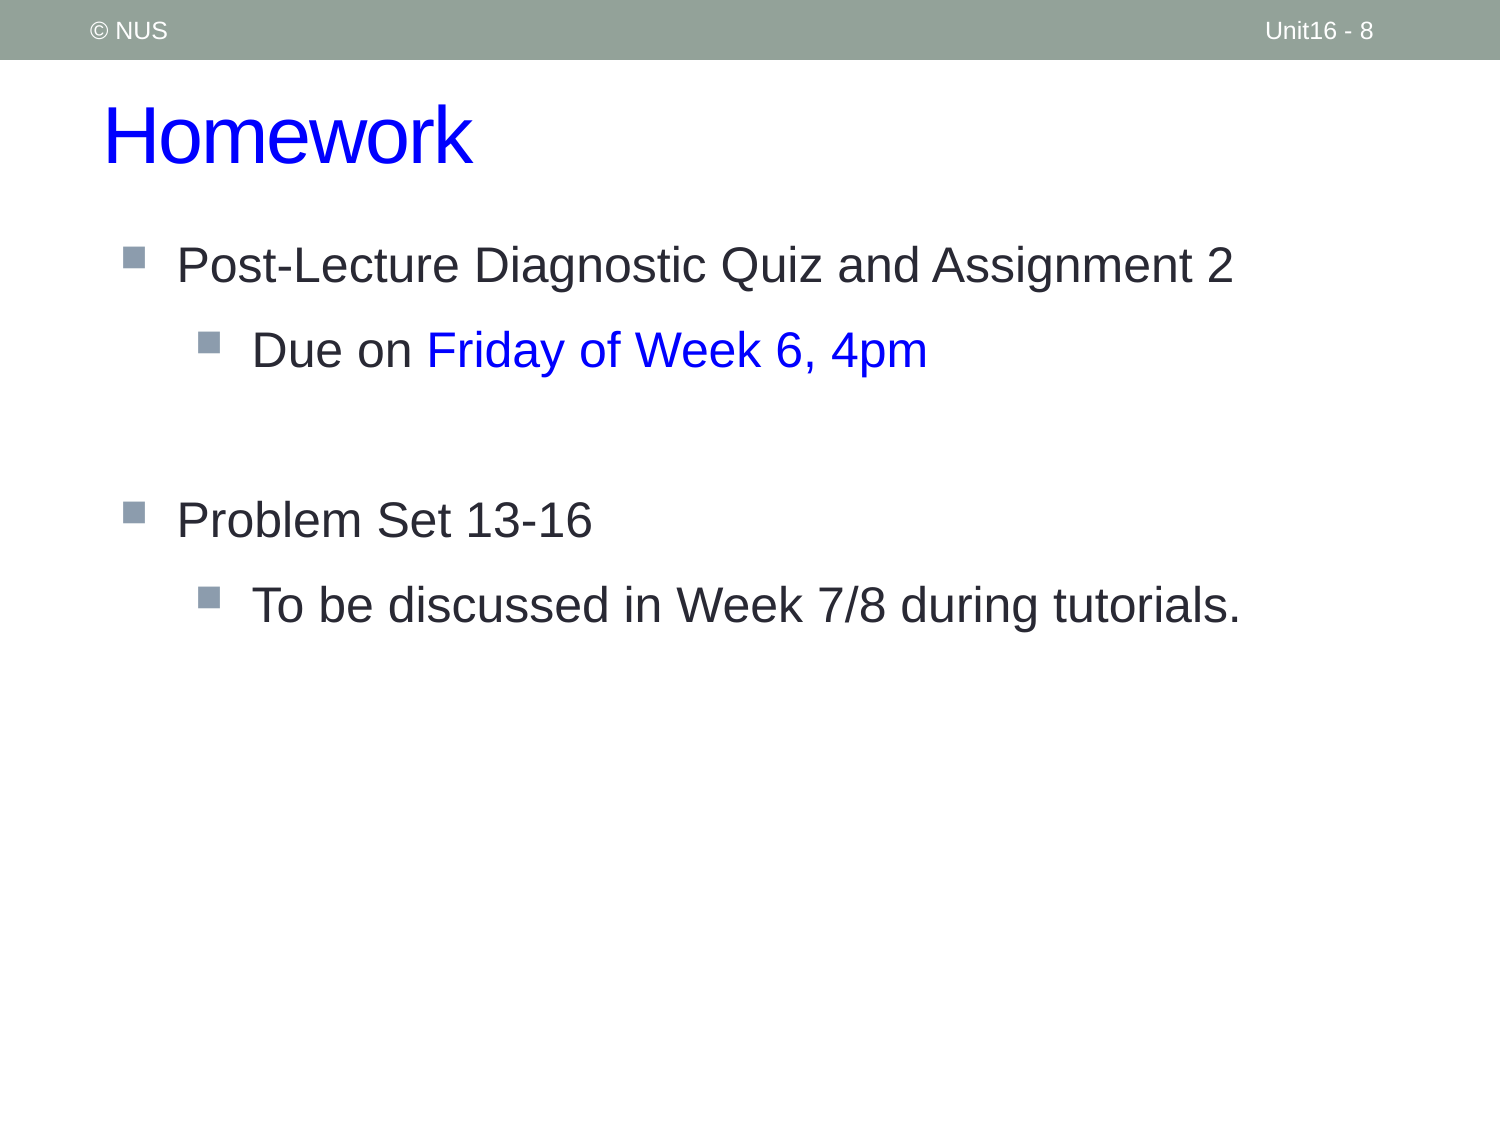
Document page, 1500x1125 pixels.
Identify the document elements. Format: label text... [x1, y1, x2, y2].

text_box Post-Lecture Diagnostic Quiz and Assignment 2 Due on Friday of Week 6, 4pm Problem Set 13-16 To be discussed in Week 7/8 during tutorials. [105, 224, 1440, 1058]
text_box [80, 200, 1415, 1033]
slide_number © NUS [75, 3, 550, 57]
slide_number Unit16 - 8 [1250, 3, 1425, 57]
title Homework [87, 75, 1425, 188]
